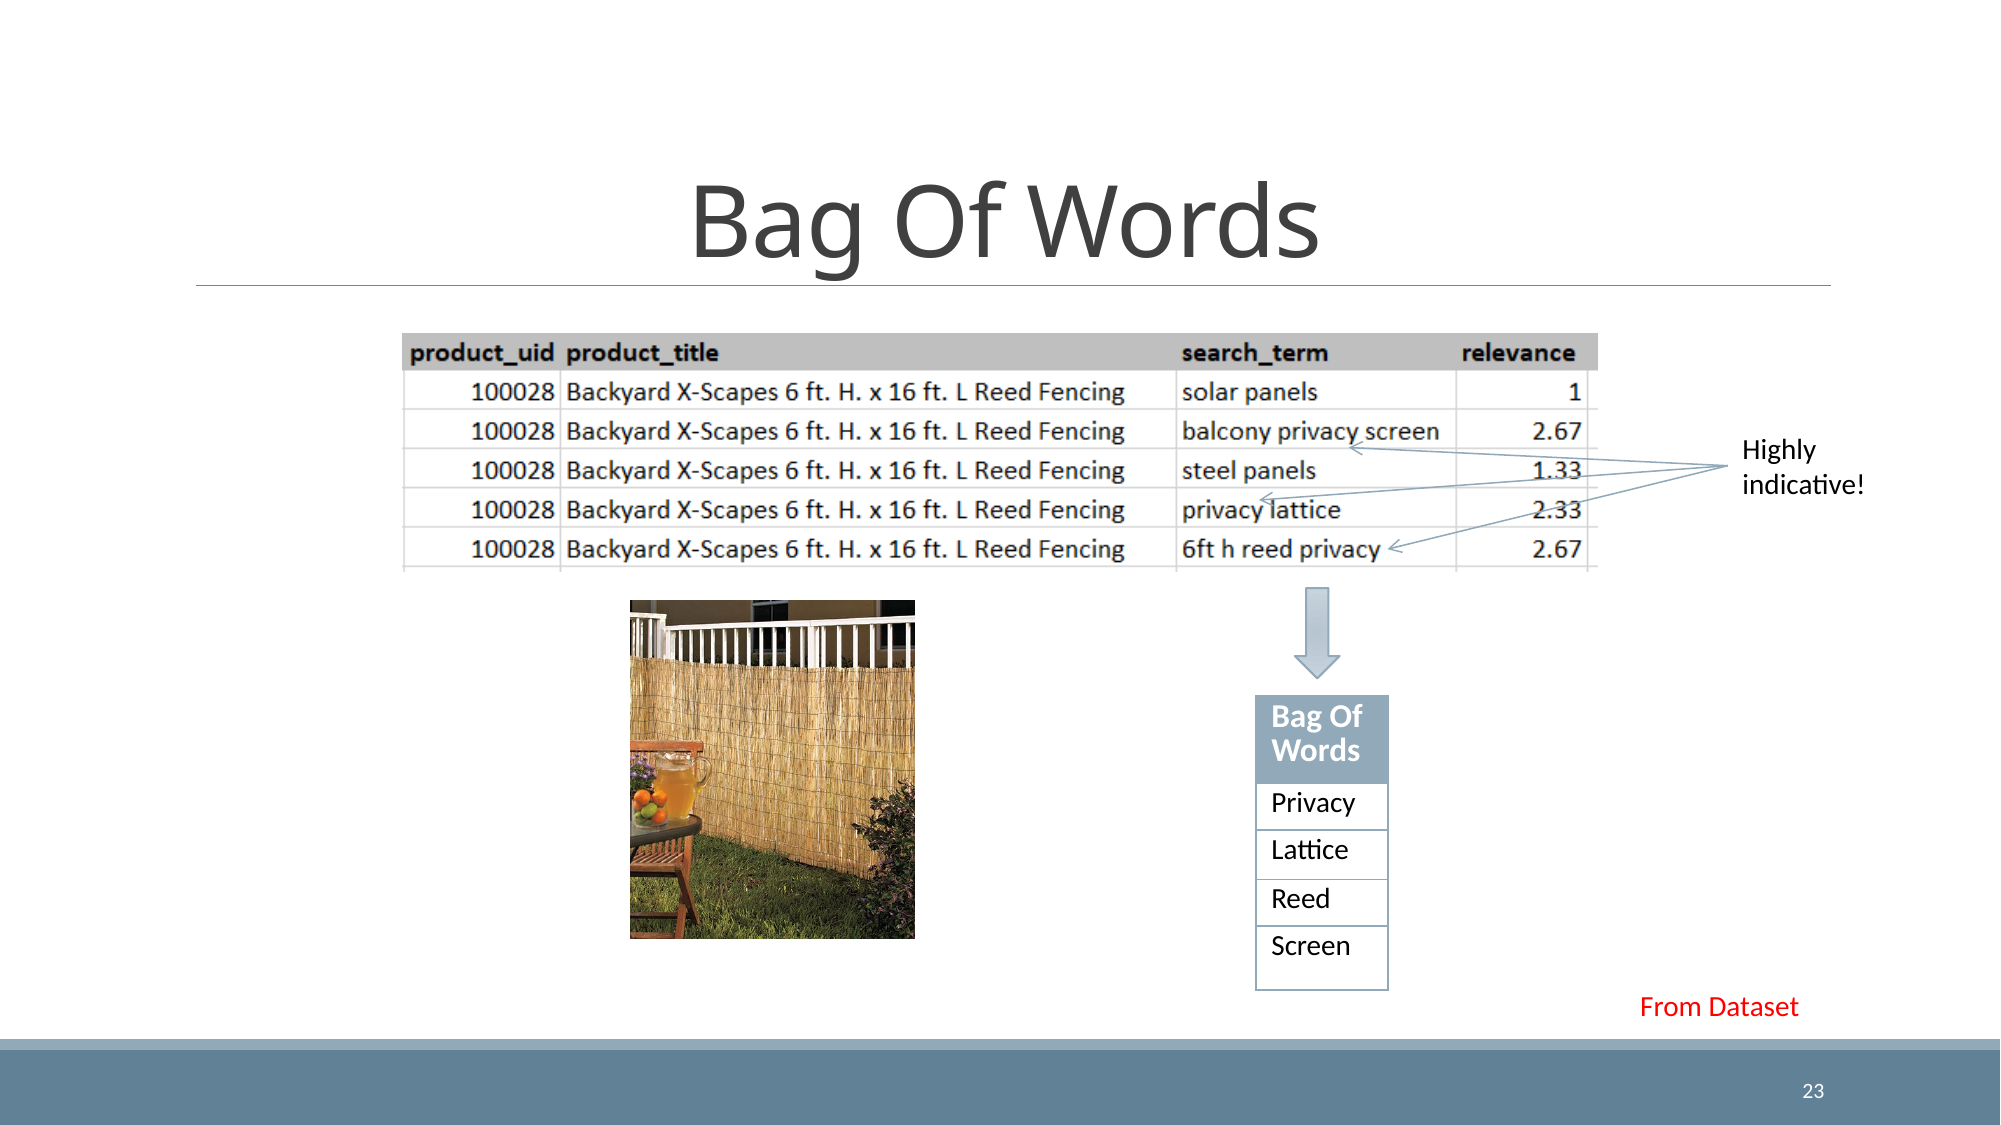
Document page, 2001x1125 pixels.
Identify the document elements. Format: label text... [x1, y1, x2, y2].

picture [401, 333, 1599, 572]
text_box [1293, 587, 1341, 680]
text_box From Dataset [1625, 979, 1831, 1030]
title Bag Of Words [180, 47, 1830, 285]
slide_number 23 [1624, 1059, 1840, 1120]
table_cell Screen [1257, 927, 1387, 989]
table_cell Reed [1257, 880, 1387, 925]
text_box Highly indicative! [1727, 423, 1898, 508]
table_cell Privacy [1257, 784, 1387, 829]
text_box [1258, 465, 1386, 501]
table_header Bag Of Words [1257, 696, 1387, 782]
picture [630, 600, 915, 940]
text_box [1386, 465, 1729, 550]
table_cell Lattice [1257, 831, 1387, 879]
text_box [1348, 446, 1729, 462]
